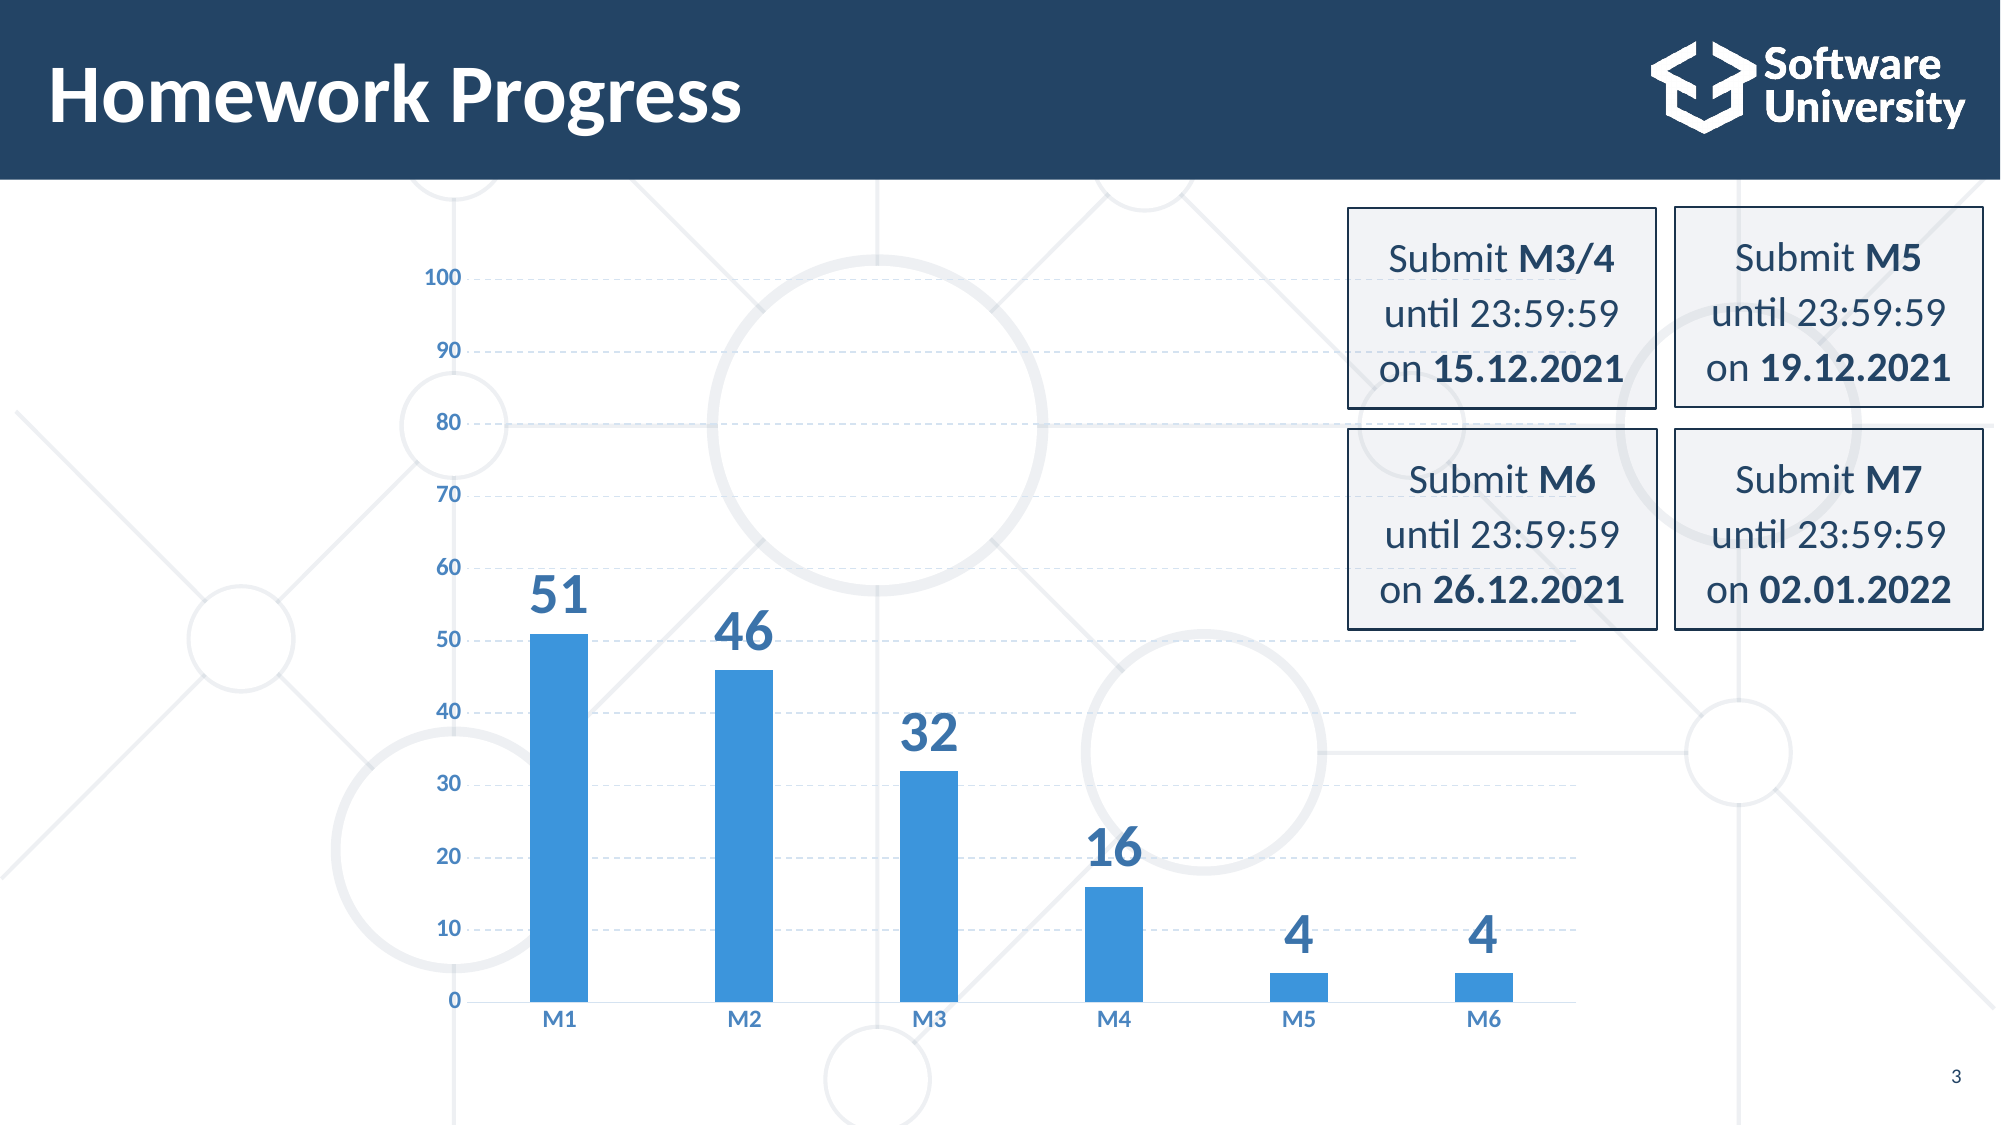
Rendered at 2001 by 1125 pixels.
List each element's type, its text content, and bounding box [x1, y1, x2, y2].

picture [1651, 41, 1966, 134]
title Homework Progress [31, 16, 1625, 162]
chart [399, 250, 1601, 1050]
text_box Submit M5 until 23:59:59 on 19.12.2021 [1674, 206, 1984, 407]
text_box Submit M7 until 23:59:59 on 02.01.2022 [1674, 429, 1984, 630]
text_box Submit M6 until 23:59:59 on 26.12.2021 [1605, 429, 1657, 630]
text_box Submit M3/4 until 23:59:59 on 15.12.2021 [1347, 208, 1657, 409]
slide_number 3 [1897, 1049, 1968, 1101]
